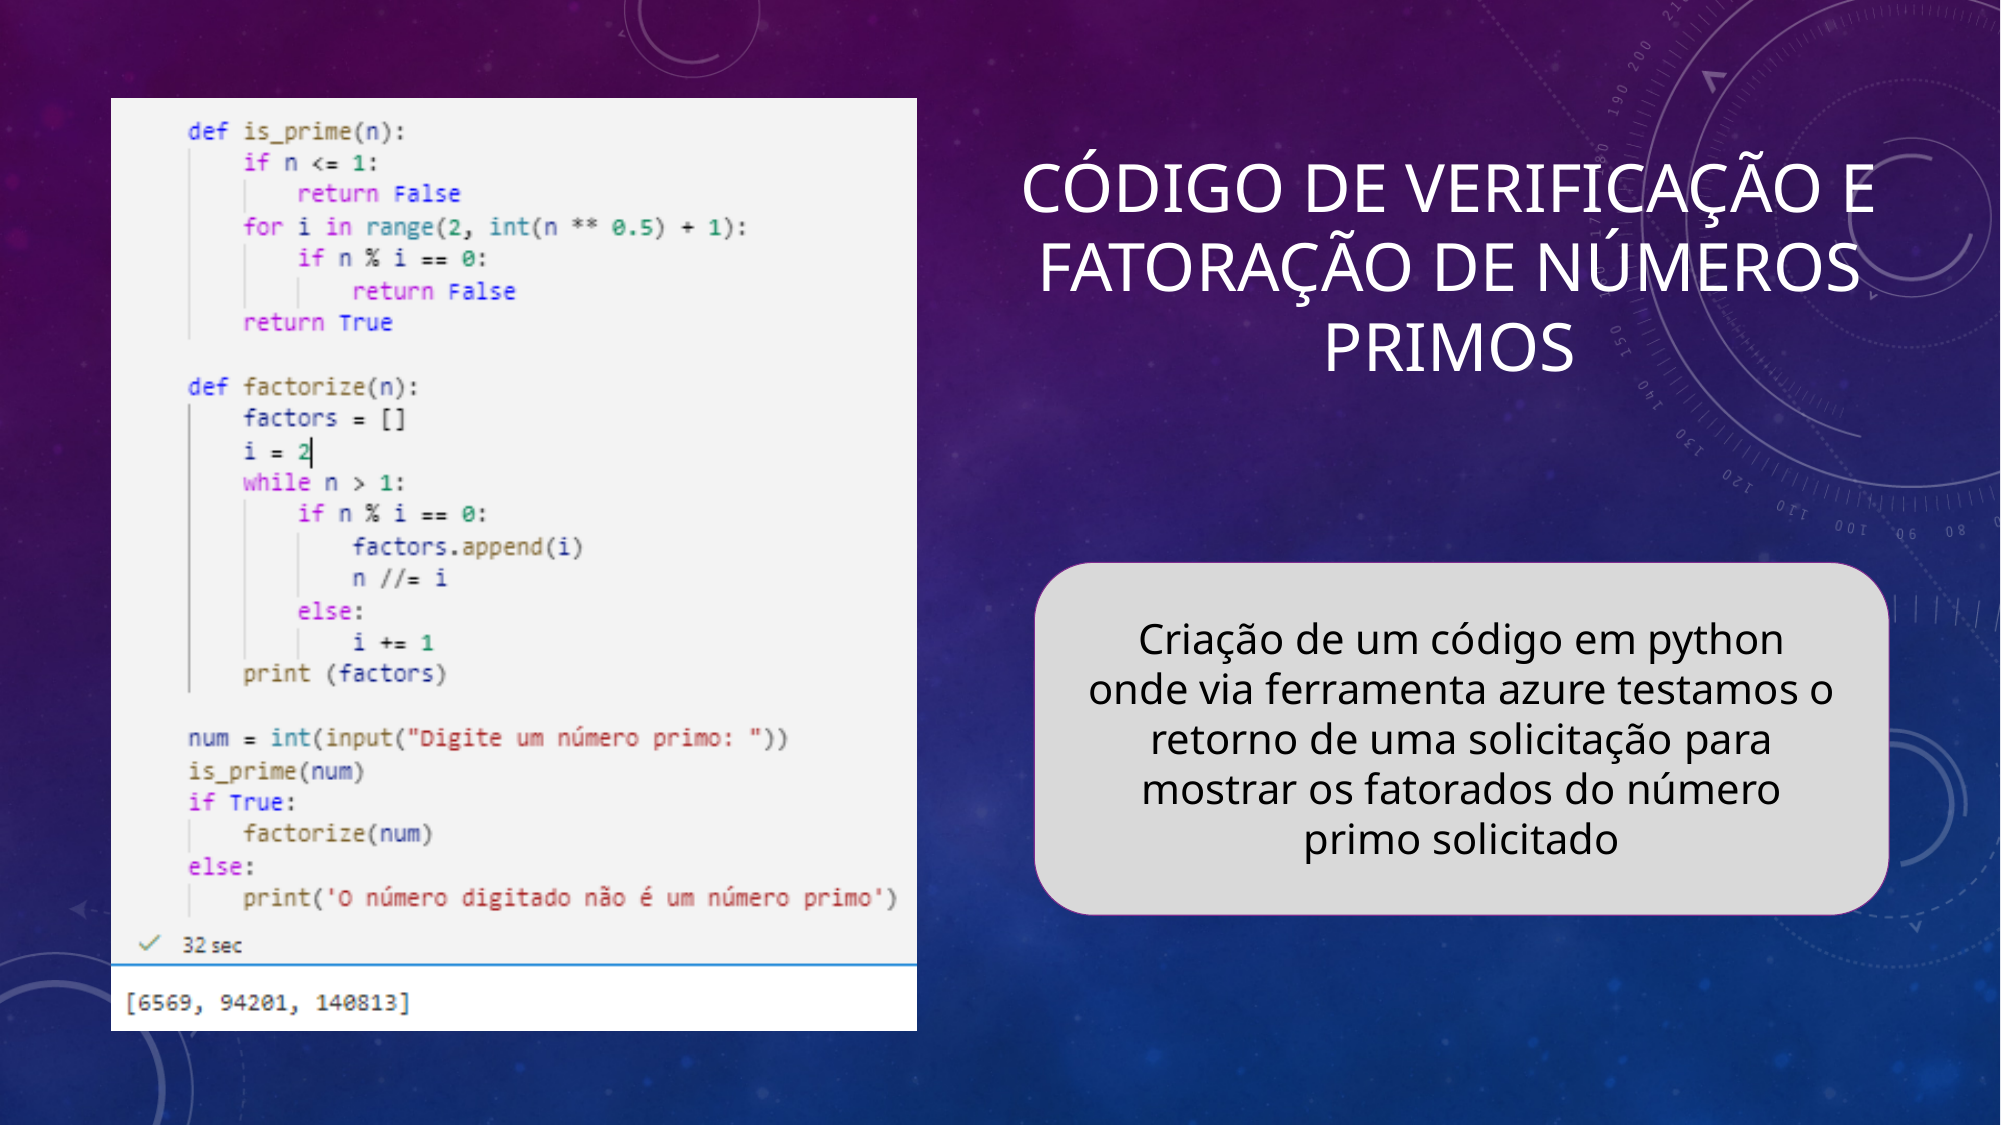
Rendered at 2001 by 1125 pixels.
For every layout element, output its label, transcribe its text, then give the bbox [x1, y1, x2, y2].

picture [0, 0, 2001, 1125]
text_box [1032, 560, 1891, 917]
title Código de verificação e fatoração de números primos [1000, 99, 1900, 431]
text_box Criação de um código em python onde via ferramenta azure testamos o retorno de uma solicitação para mostrar os fatorados do número primo solicitado [1072, 599, 1852, 876]
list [111, 98, 917, 1031]
